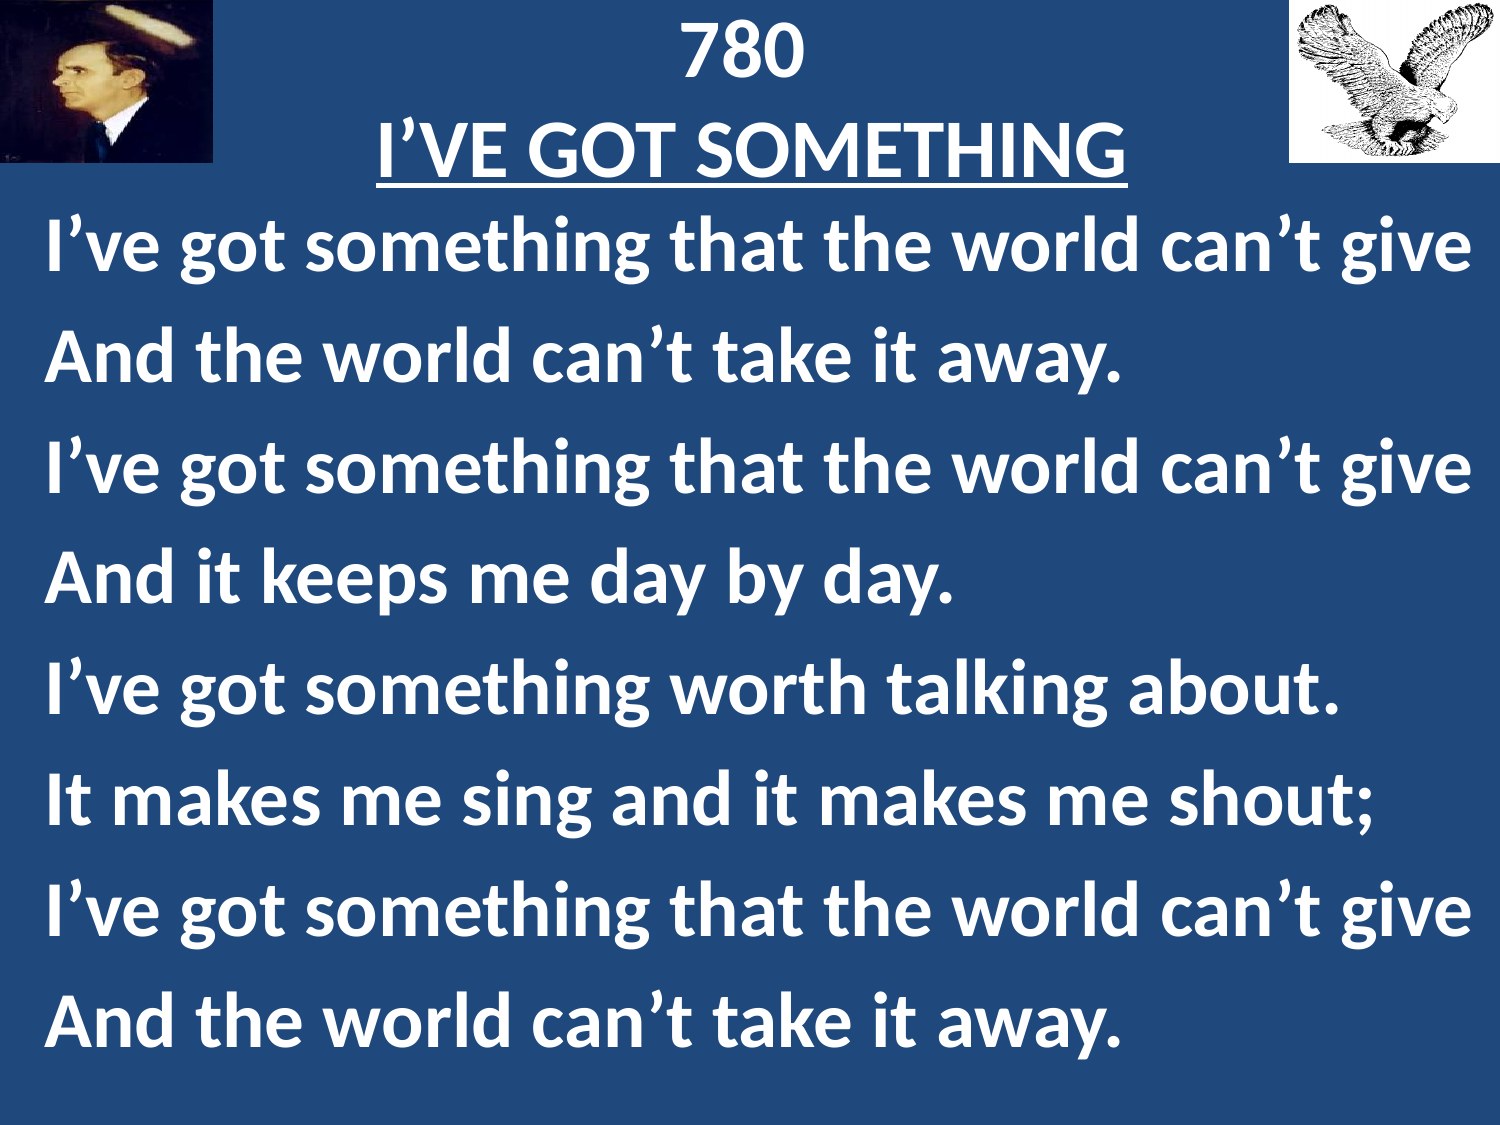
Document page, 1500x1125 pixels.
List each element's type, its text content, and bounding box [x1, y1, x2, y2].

title 780 I’VE GOT SOMETHING [76, 0, 1427, 184]
picture [1288, 0, 1500, 163]
picture [0, 0, 213, 163]
list I’ve got something that the world can’t give And the world can’t take it away. I’ve got something that the world can’t give And it keeps me day by day. I’ve got something worth talking about. It makes me sing and it makes me shout; I’ve got something that the world can’t give And the world can’t take it away. [29, 184, 1500, 1094]
